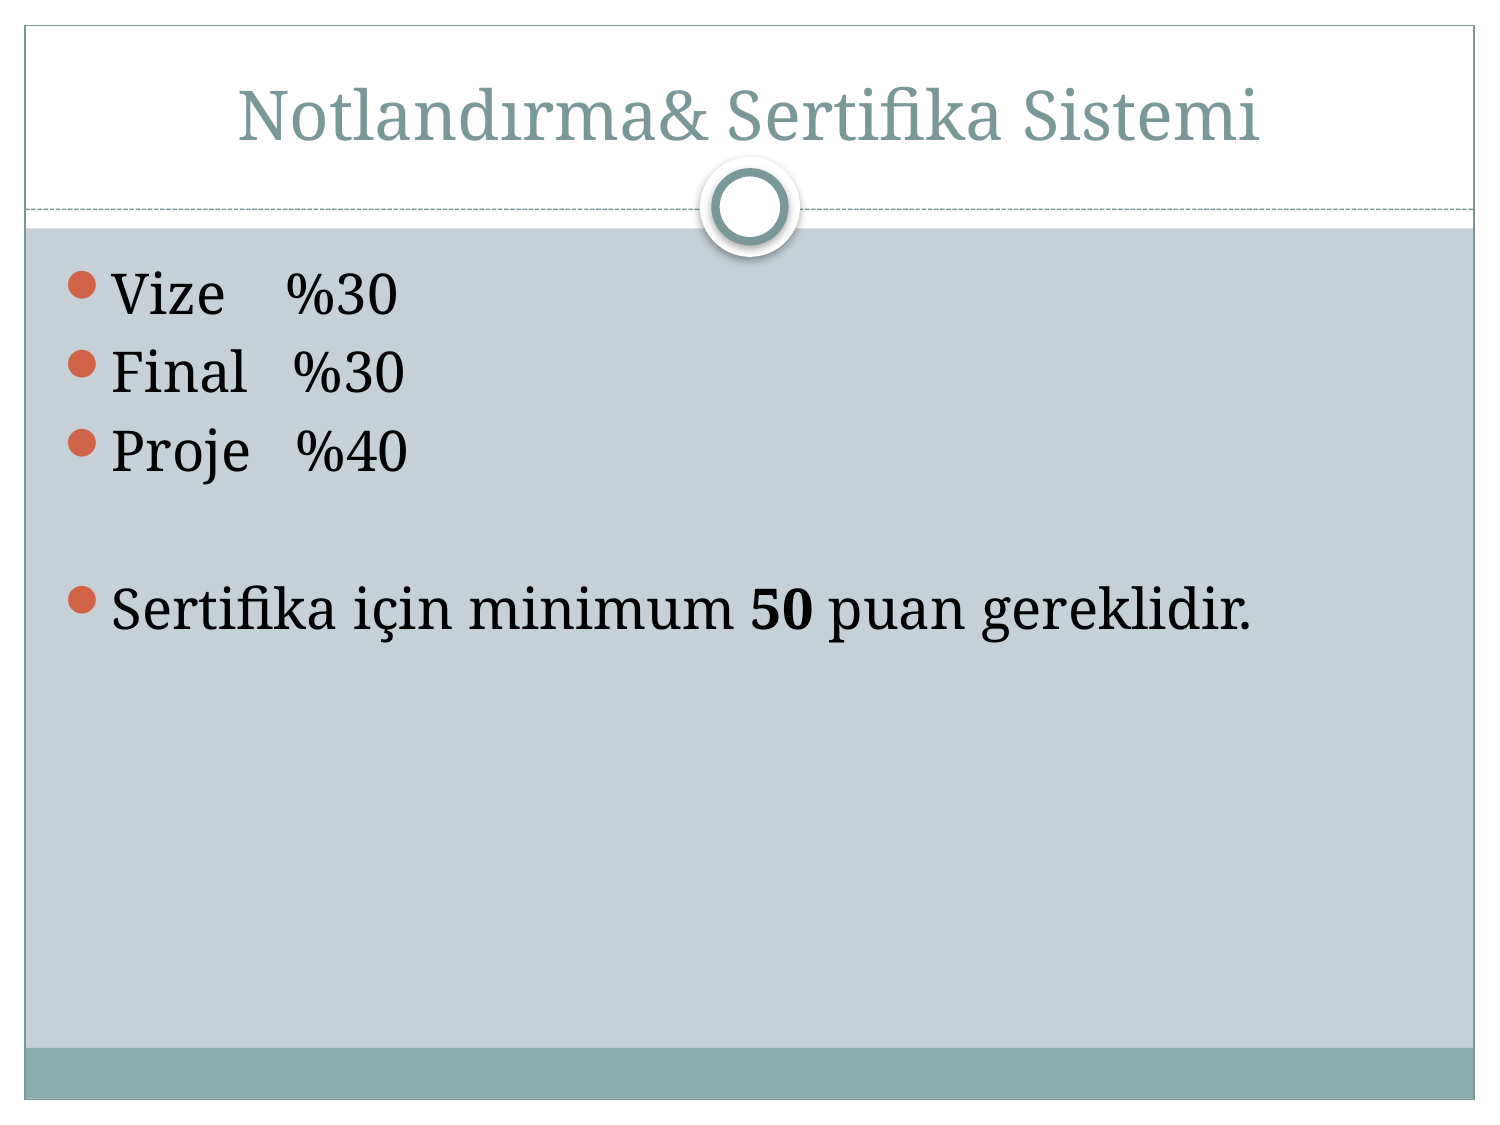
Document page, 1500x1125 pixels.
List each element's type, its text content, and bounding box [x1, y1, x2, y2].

title Notlandırma& Sertifika Sistemi [49, 37, 1450, 162]
list Vize %30 Final %30 Proje %40 Sertifika için minimum 50 puan gereklidir. [49, 250, 1445, 1001]
